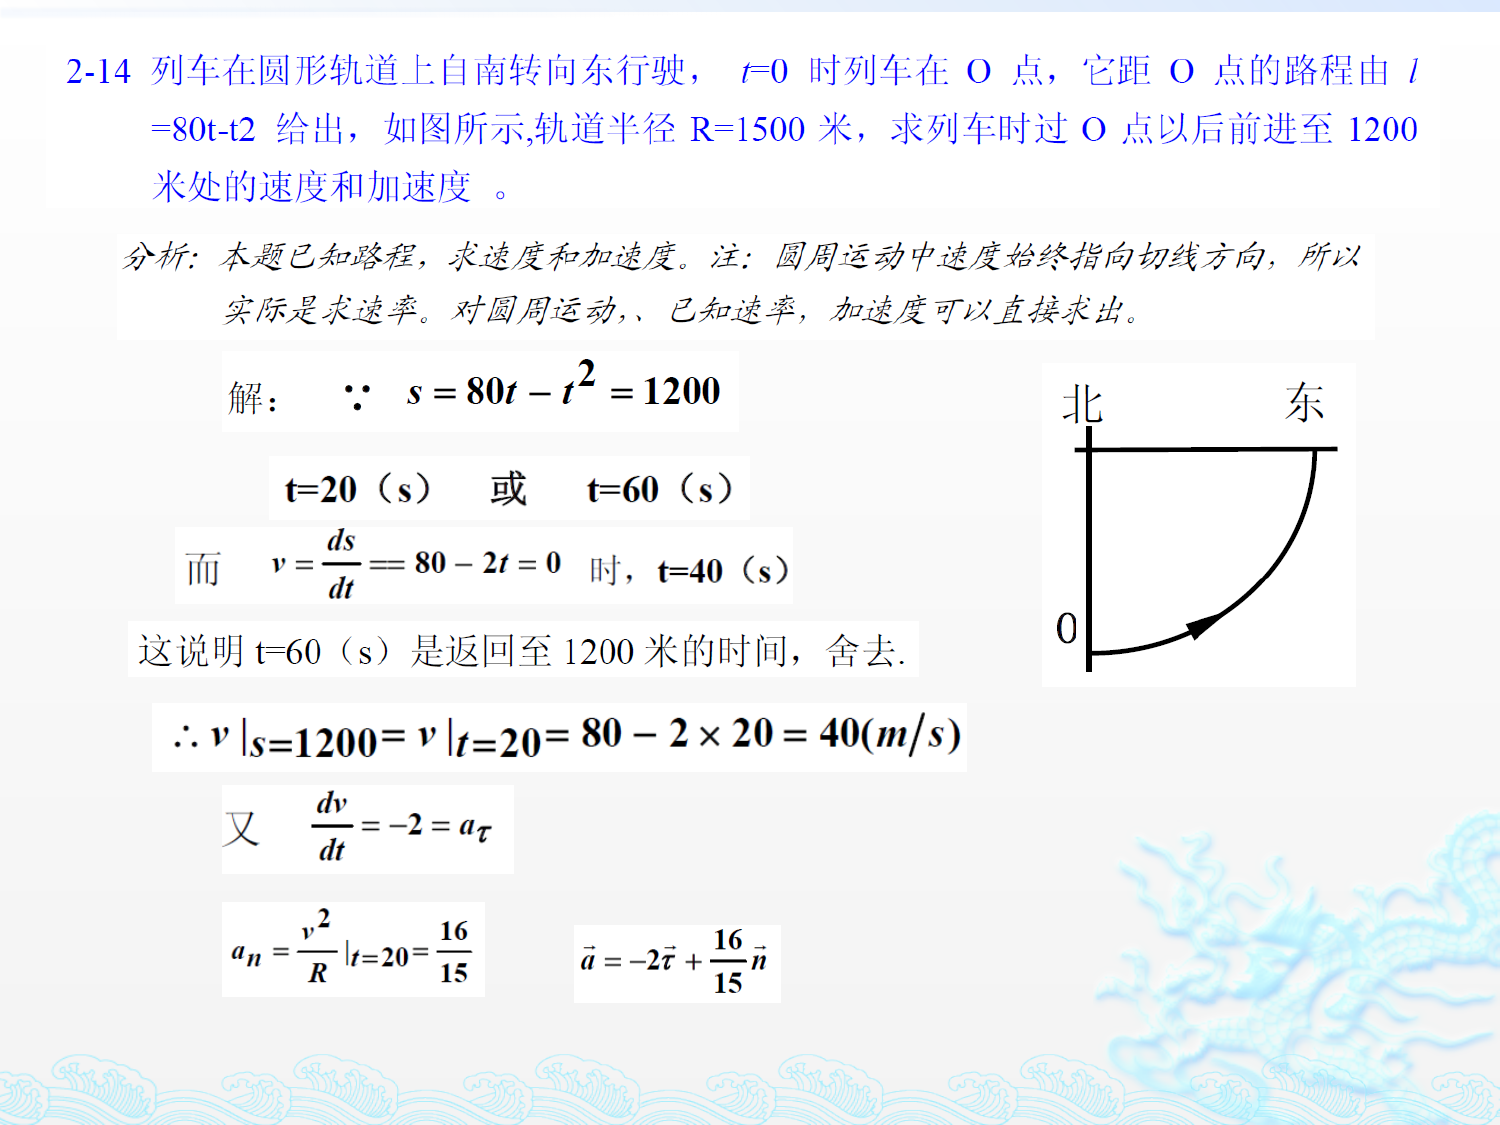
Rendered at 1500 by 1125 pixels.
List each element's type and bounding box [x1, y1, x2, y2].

picture [175, 526, 793, 605]
picture [222, 784, 514, 874]
picture [222, 901, 485, 998]
picture [1042, 362, 1357, 688]
picture [222, 351, 739, 433]
picture [268, 456, 751, 521]
picture [128, 620, 920, 677]
picture [46, 34, 1441, 208]
picture [573, 925, 781, 1003]
picture [151, 702, 967, 772]
picture [116, 233, 1375, 341]
